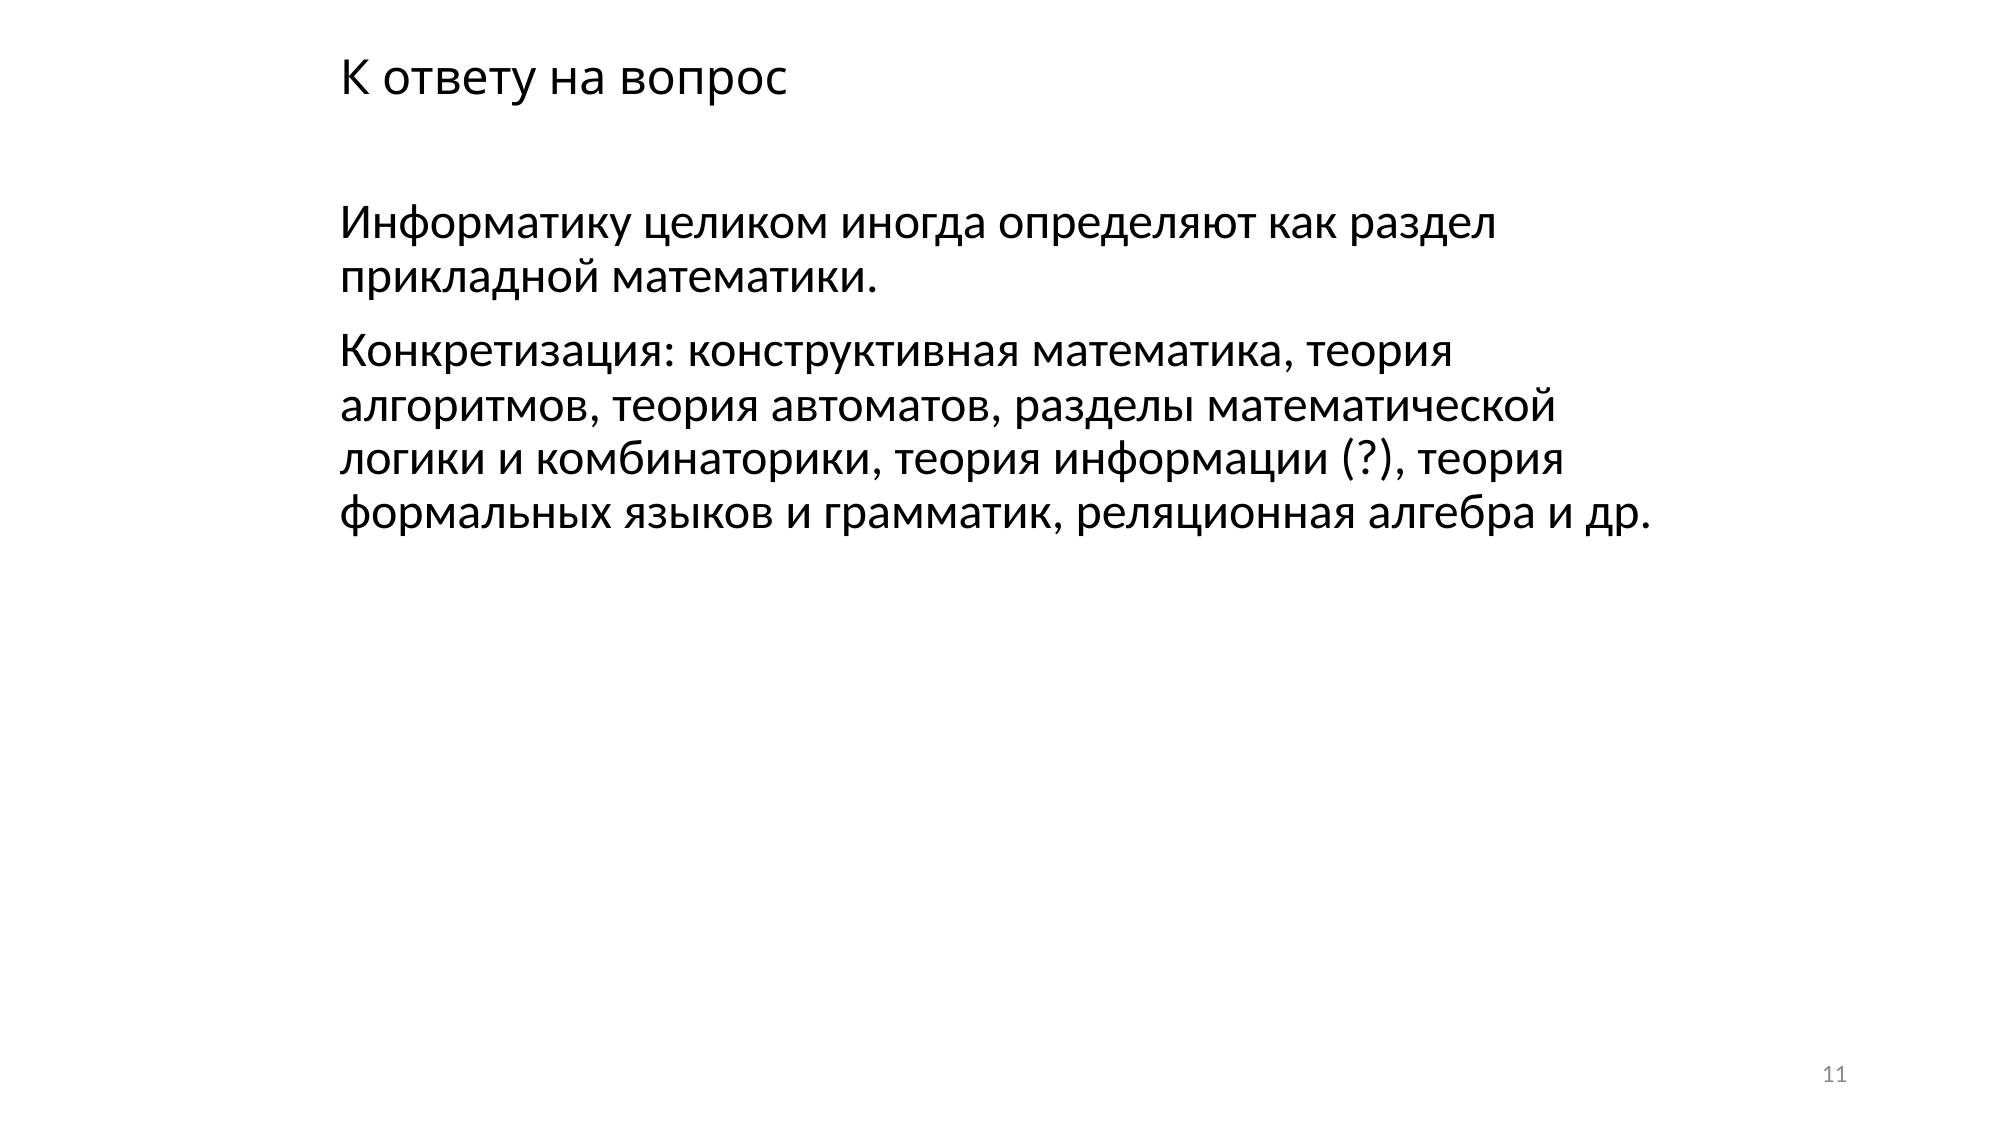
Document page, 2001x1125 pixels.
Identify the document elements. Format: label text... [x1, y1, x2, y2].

list Информатику целиком иногда определяют как раздел прикладной математики. Конкретизация: конструктивная математика, теория алгоритмов, теория автоматов, разделы математической логики и комбинаторики, теория информации (?), теория формальных языков и грамматик, реляционная алгебра и др. [324, 187, 1675, 1005]
title К ответу на вопрос [324, 45, 1675, 113]
slide_number 11 [1412, 1042, 1863, 1103]
